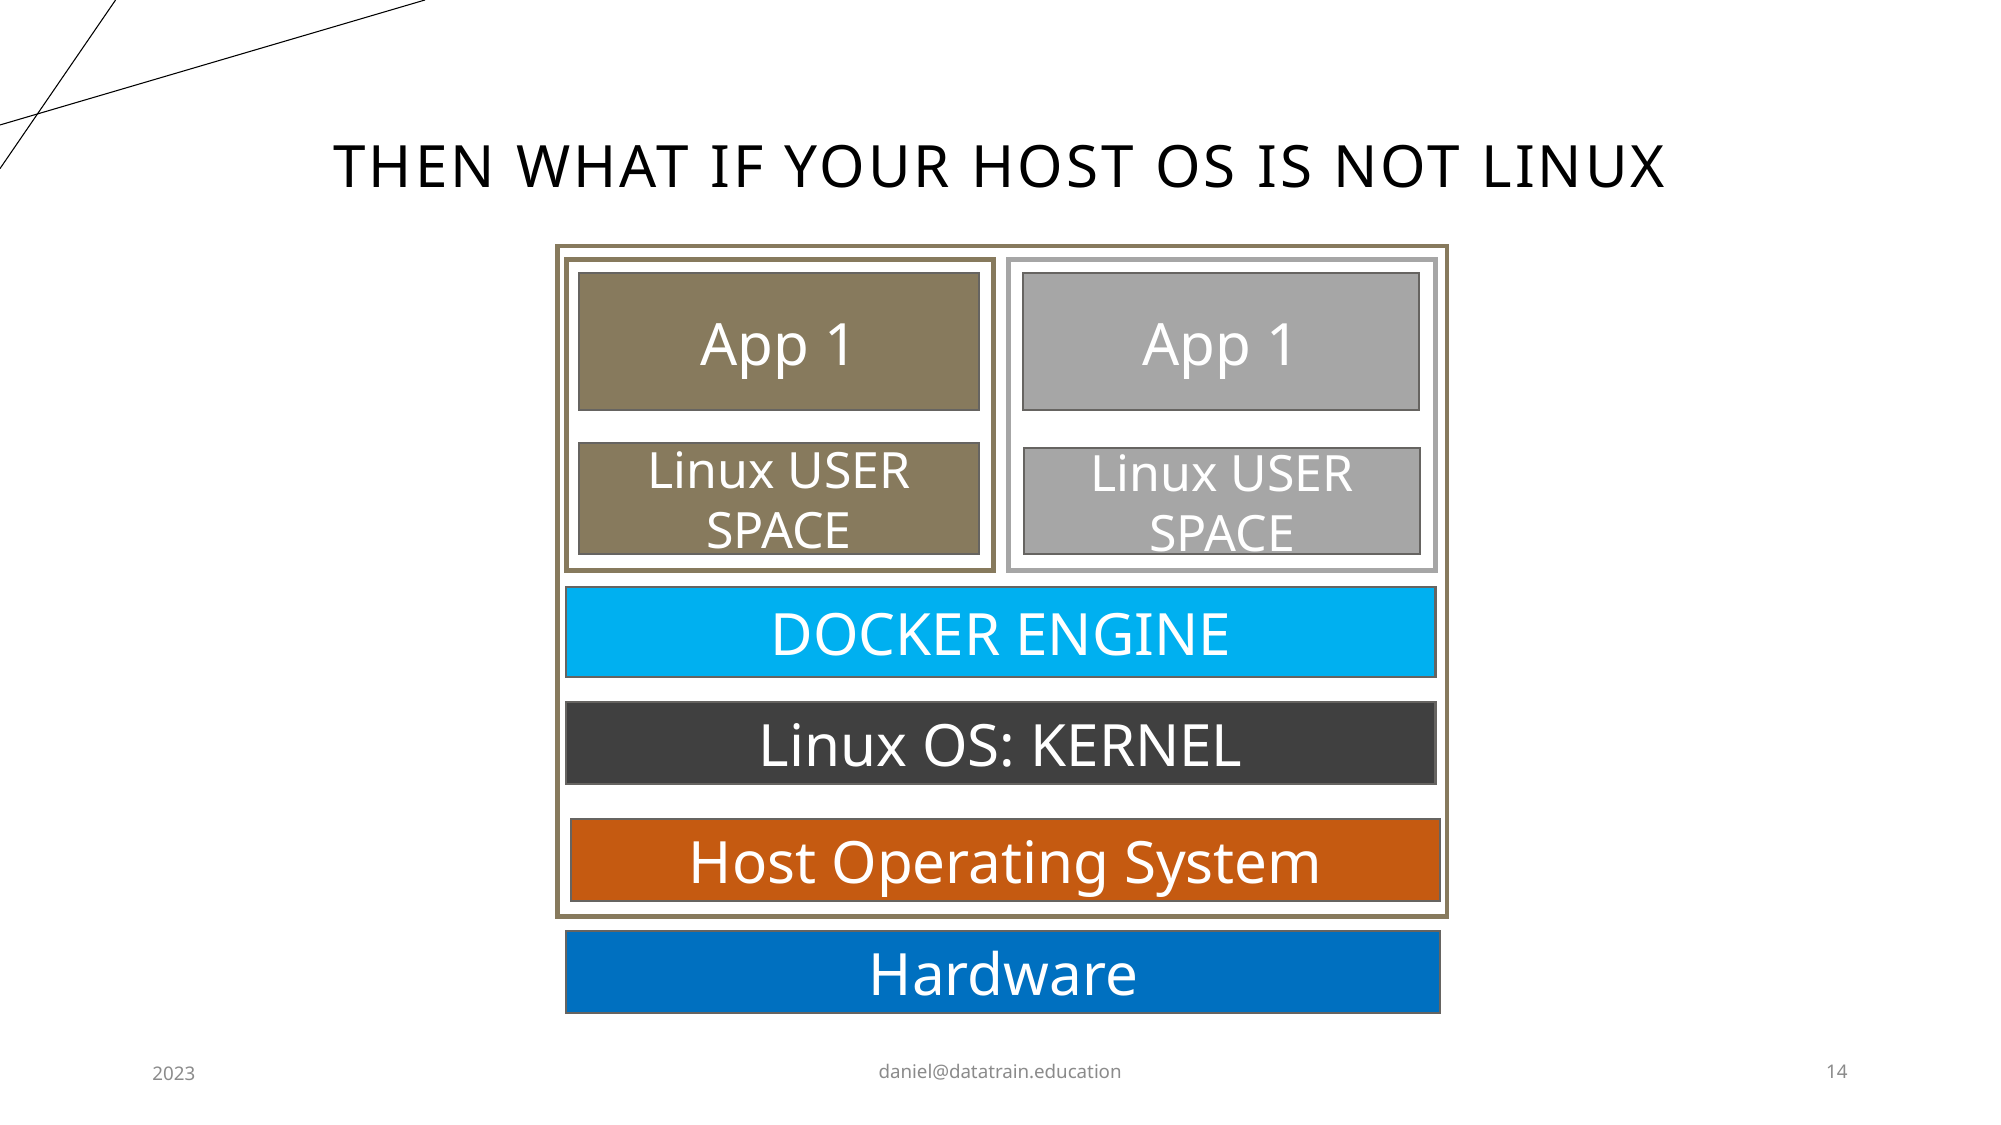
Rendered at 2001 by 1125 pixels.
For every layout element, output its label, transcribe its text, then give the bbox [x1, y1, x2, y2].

footer daniel@datatrain.education [662, 1042, 1338, 1103]
slide_number 2023 [137, 1042, 588, 1103]
text_box Hardware [565, 930, 1441, 1014]
slide_number 14 [1412, 1042, 1863, 1103]
title Then what if your host os is not linux [137, 59, 1863, 278]
text_box [557, 245, 1448, 917]
